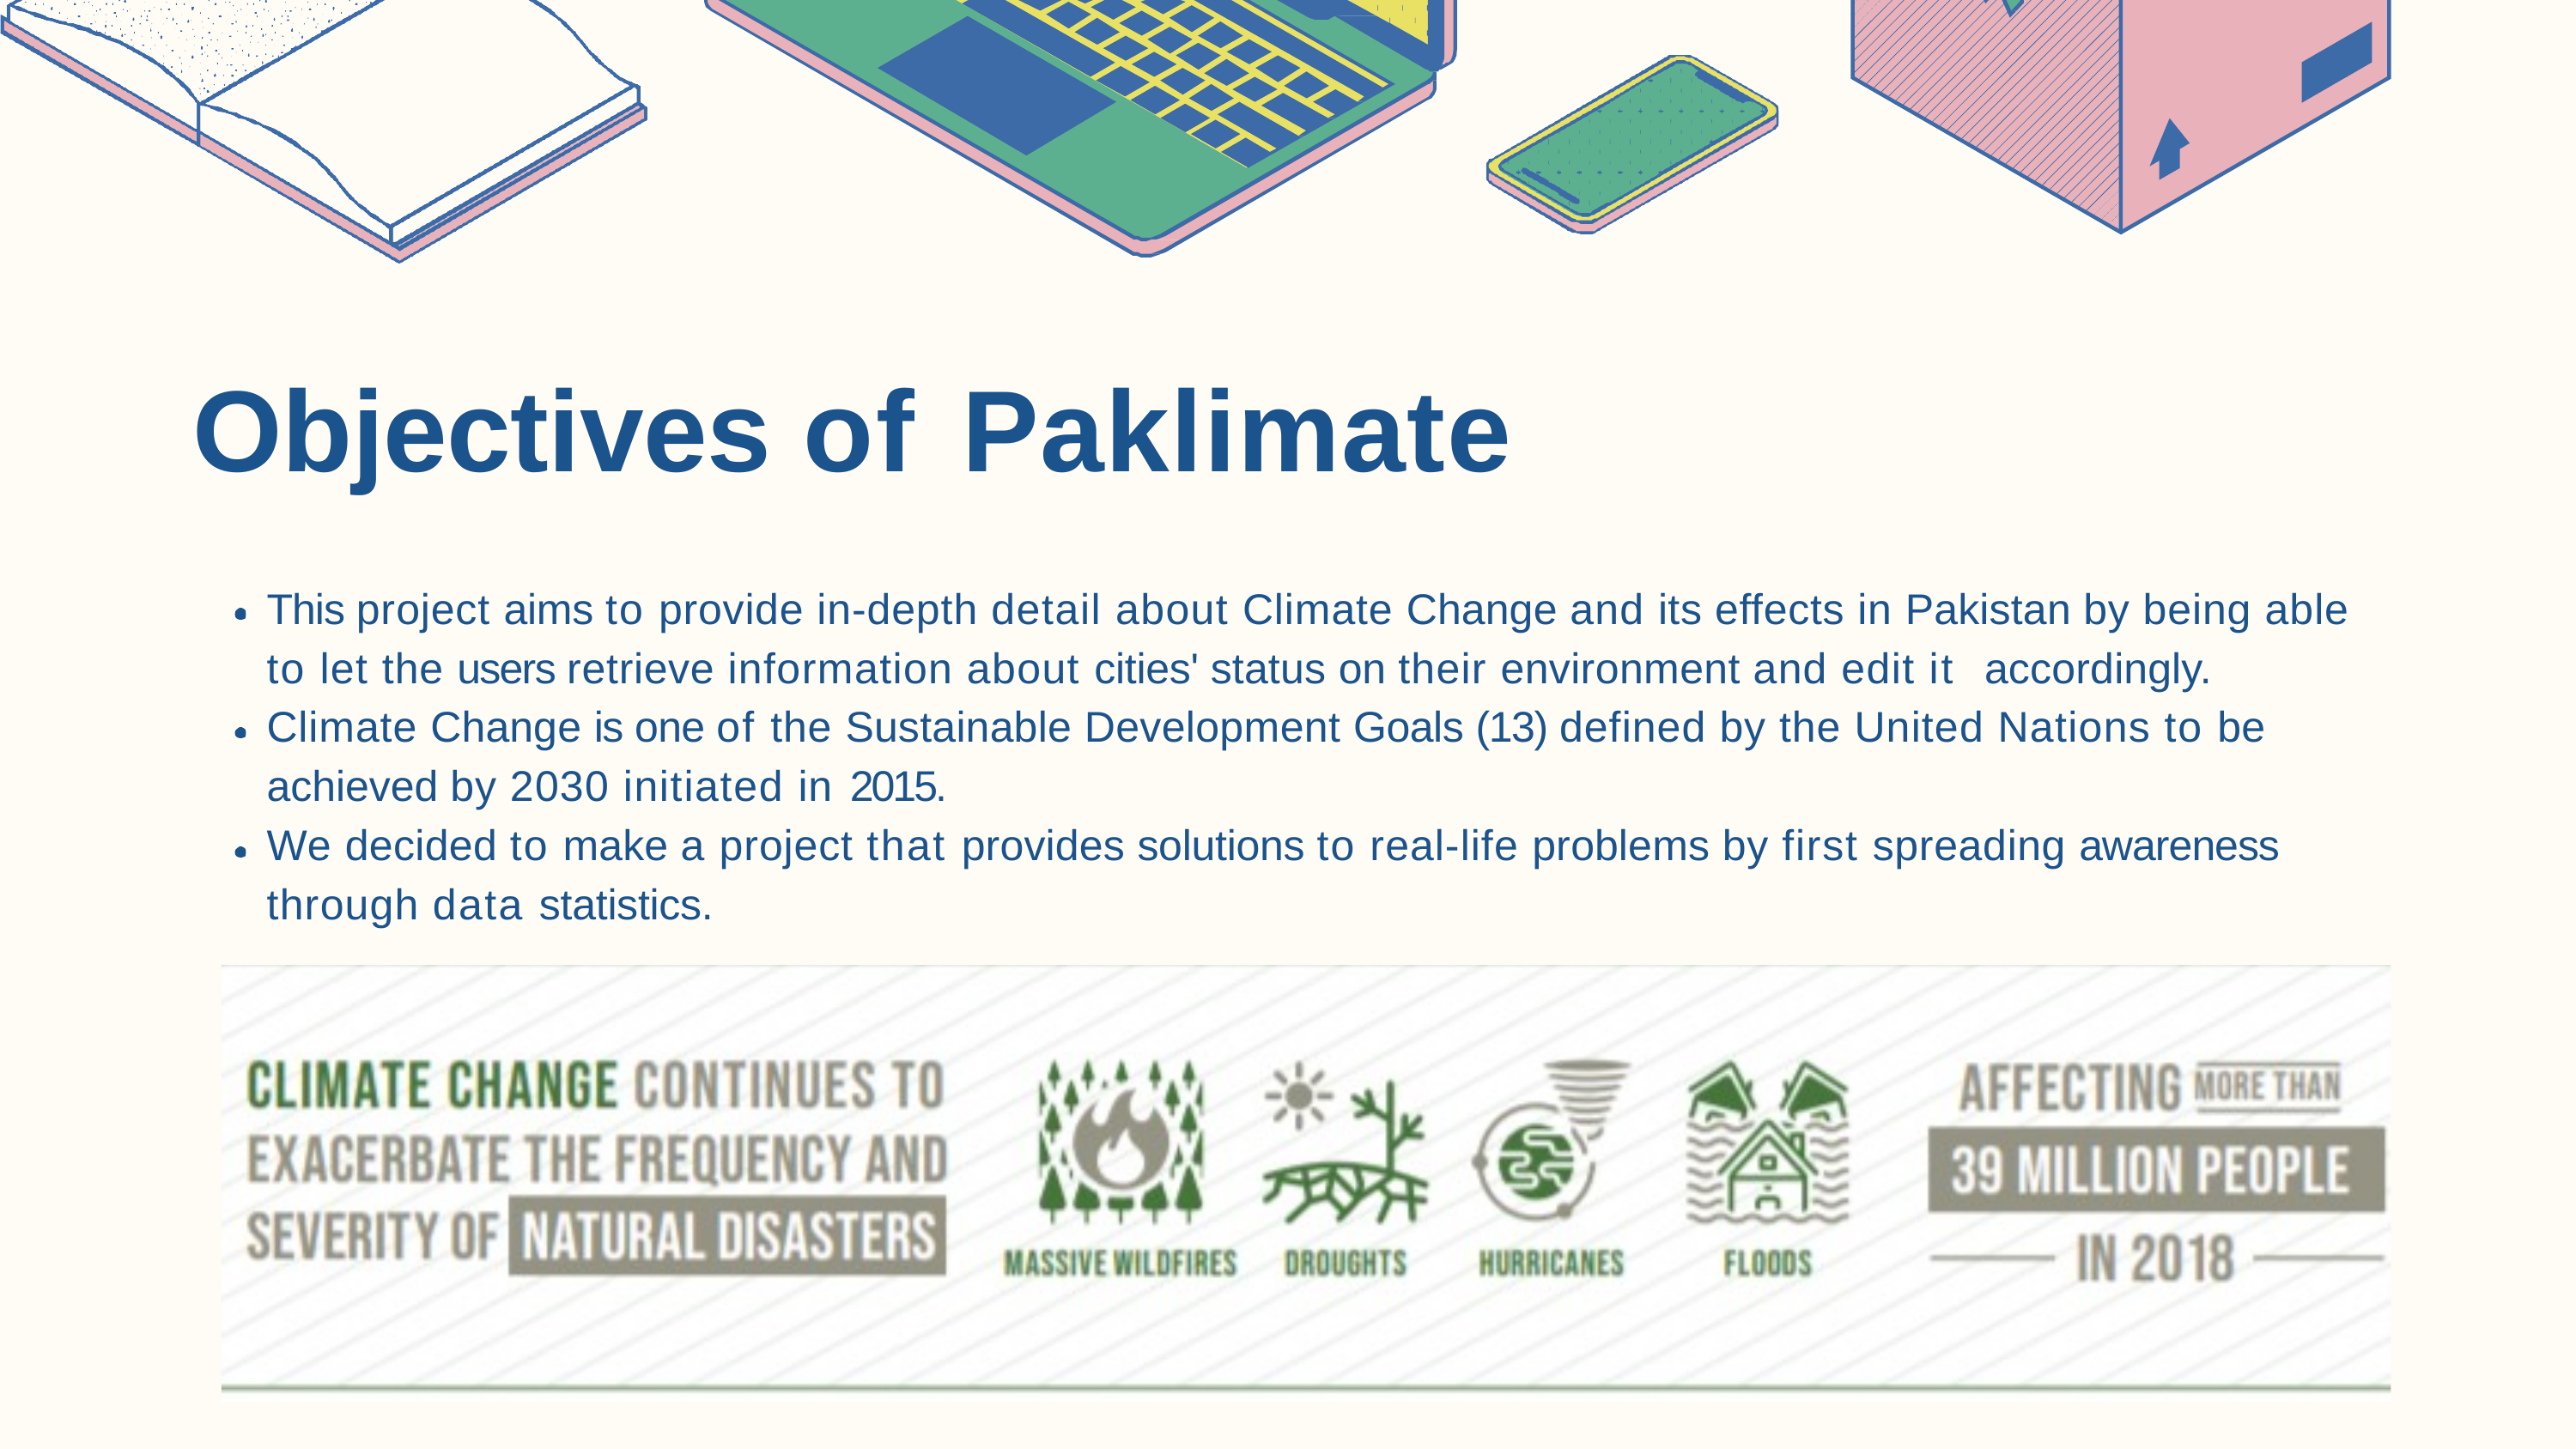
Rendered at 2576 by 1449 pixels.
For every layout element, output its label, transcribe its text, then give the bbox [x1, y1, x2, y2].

title Objectives of Paklimate [191, 355, 1520, 599]
text_box [234, 846, 246, 858]
text_box [1485, 55, 1779, 234]
text_box [0, 0, 2576, 1449]
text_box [1850, 0, 2391, 235]
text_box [0, 0, 648, 264]
text_box [234, 608, 246, 620]
text_box This project aims to provide in-depth detail about Climate Change and its effects in Pakistan by being able to let the users retrieve information about cities' status on their environment and edit it accordingly. Climate Change is one of the Sustainable Development Goals (13) defined by the United Nations to be achieved by 2030 initiated in 2015. We decided to make a project that provides solutions to real-life problems by first spreading awareness through data statistics. [264, 572, 2374, 929]
text_box [221, 965, 2391, 1402]
text_box [234, 727, 246, 738]
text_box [703, 0, 1458, 258]
